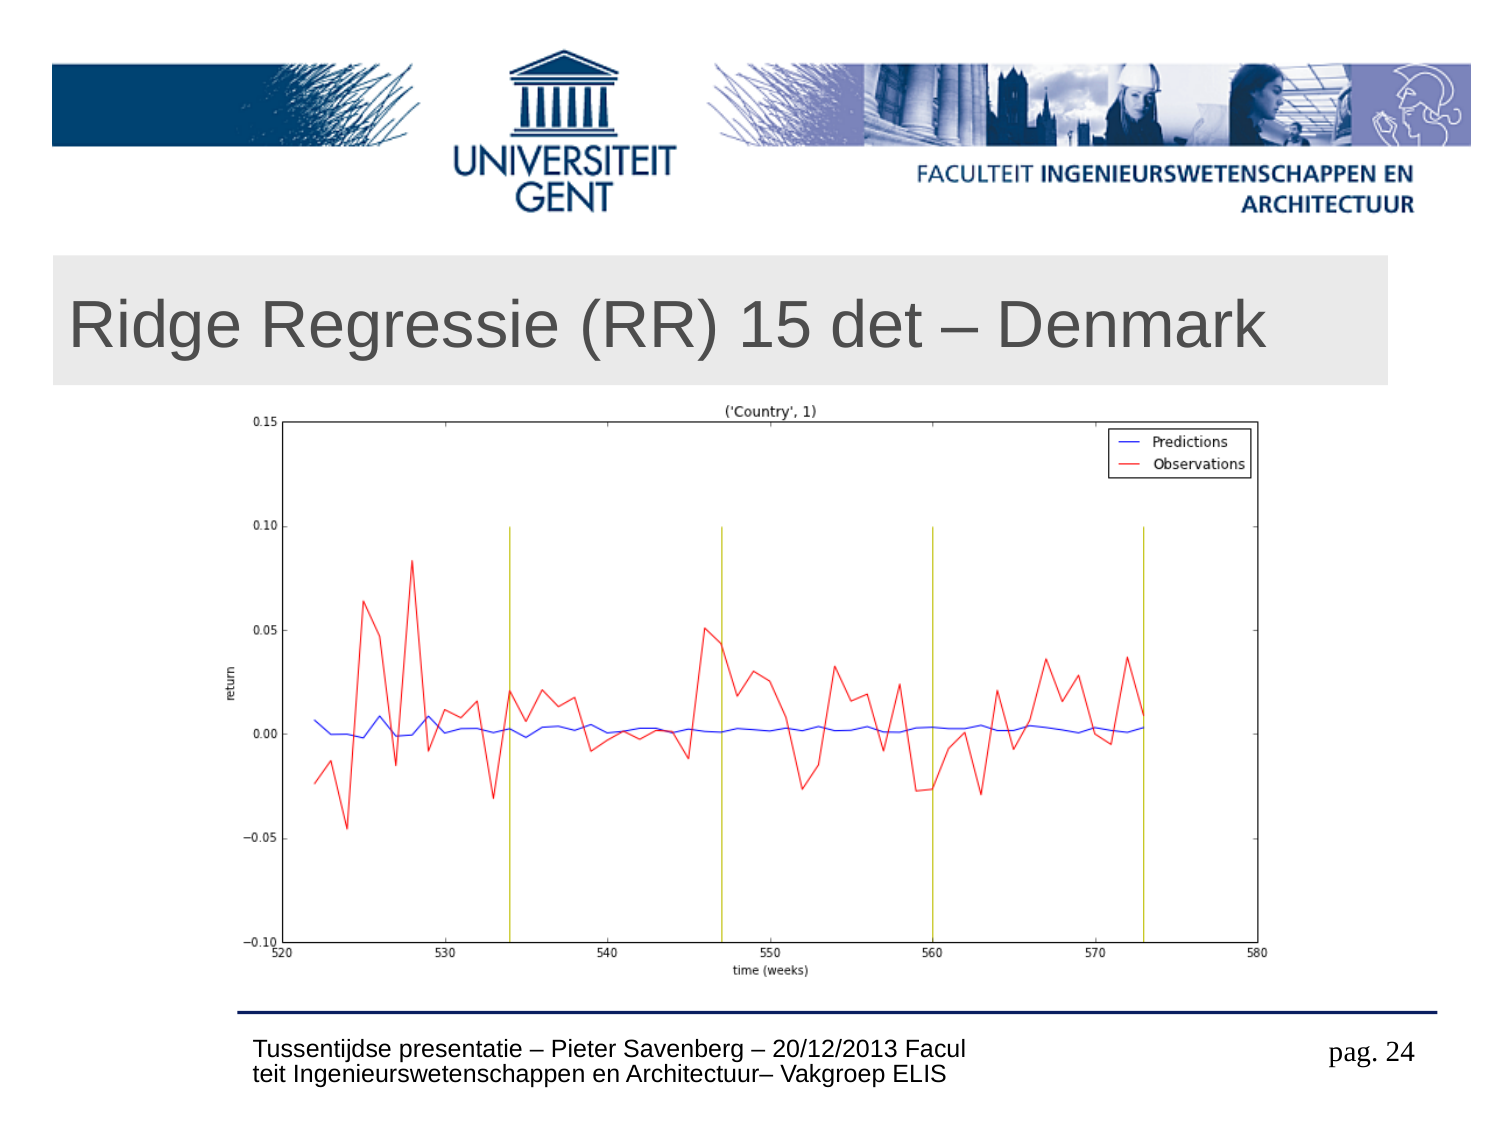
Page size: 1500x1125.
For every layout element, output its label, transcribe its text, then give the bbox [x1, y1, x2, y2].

picture [52, 46, 1471, 216]
footer Tussentijdse presentatie – Pieter Savenberg – 20/12/2013 Faculteit Ingenieurswetenschappen en Architectuur– Vakgroep ELIS [237, 1024, 988, 1101]
picture [218, 396, 1276, 985]
slide_number pag. 24 [1074, 1024, 1438, 1101]
title Ridge Regressie (RR) 15 det – Denmark [53, 255, 1388, 386]
